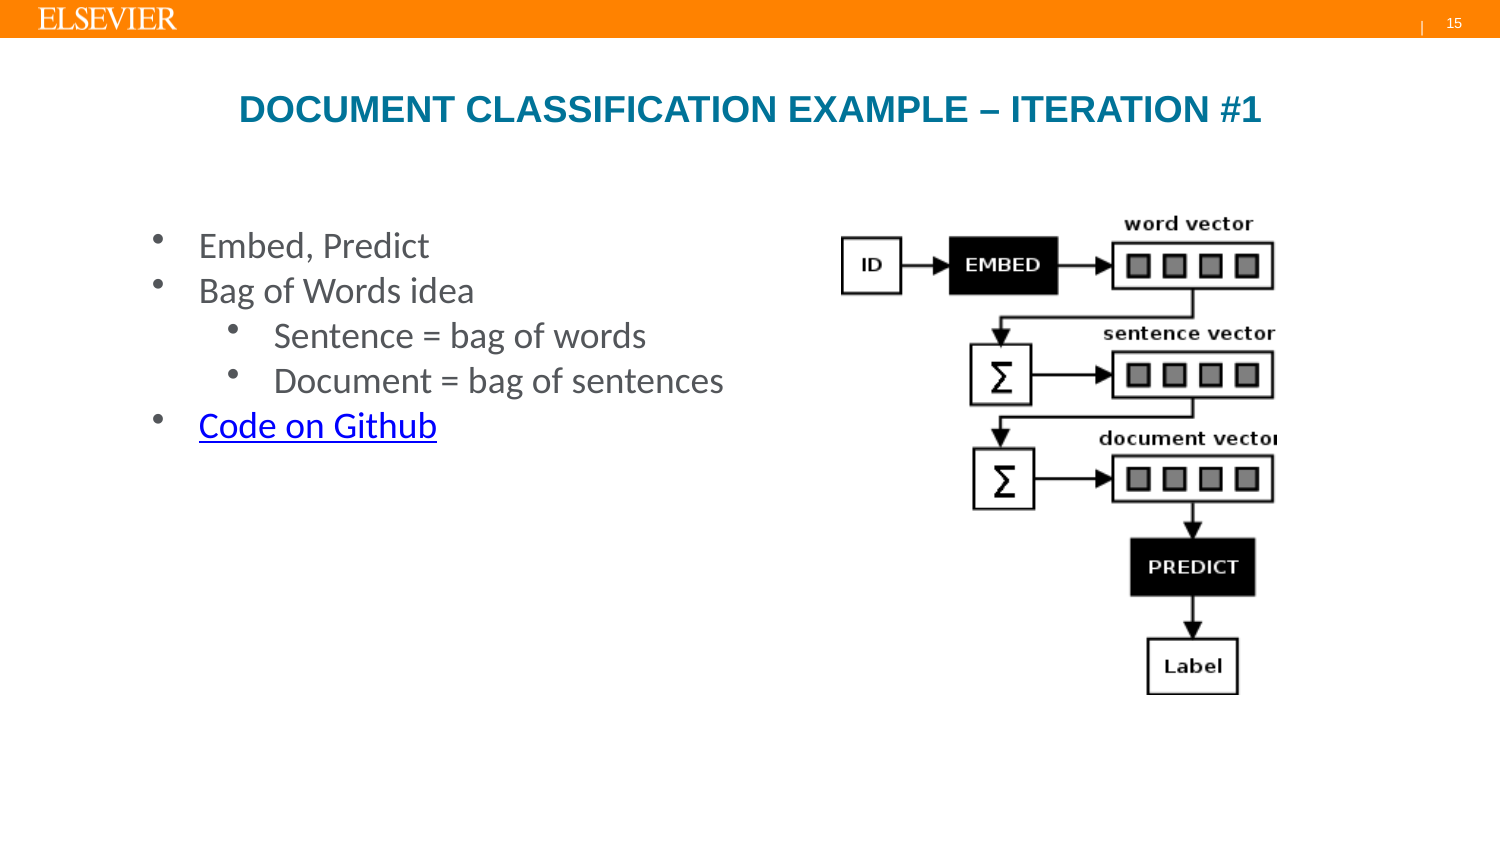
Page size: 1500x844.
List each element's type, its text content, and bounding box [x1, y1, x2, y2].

picture [0, 0, 1500, 38]
list DOCUMENT CLASSIFICATION EXAMPLE – ITERATION #1 [55, 82, 1447, 142]
text_box Embed, Predict Bag of Words idea Sentence = bag of words Document = bag of sentences Code on Github [137, 213, 740, 454]
picture [841, 213, 1277, 695]
slide_number 15 [1402, 3, 1478, 44]
